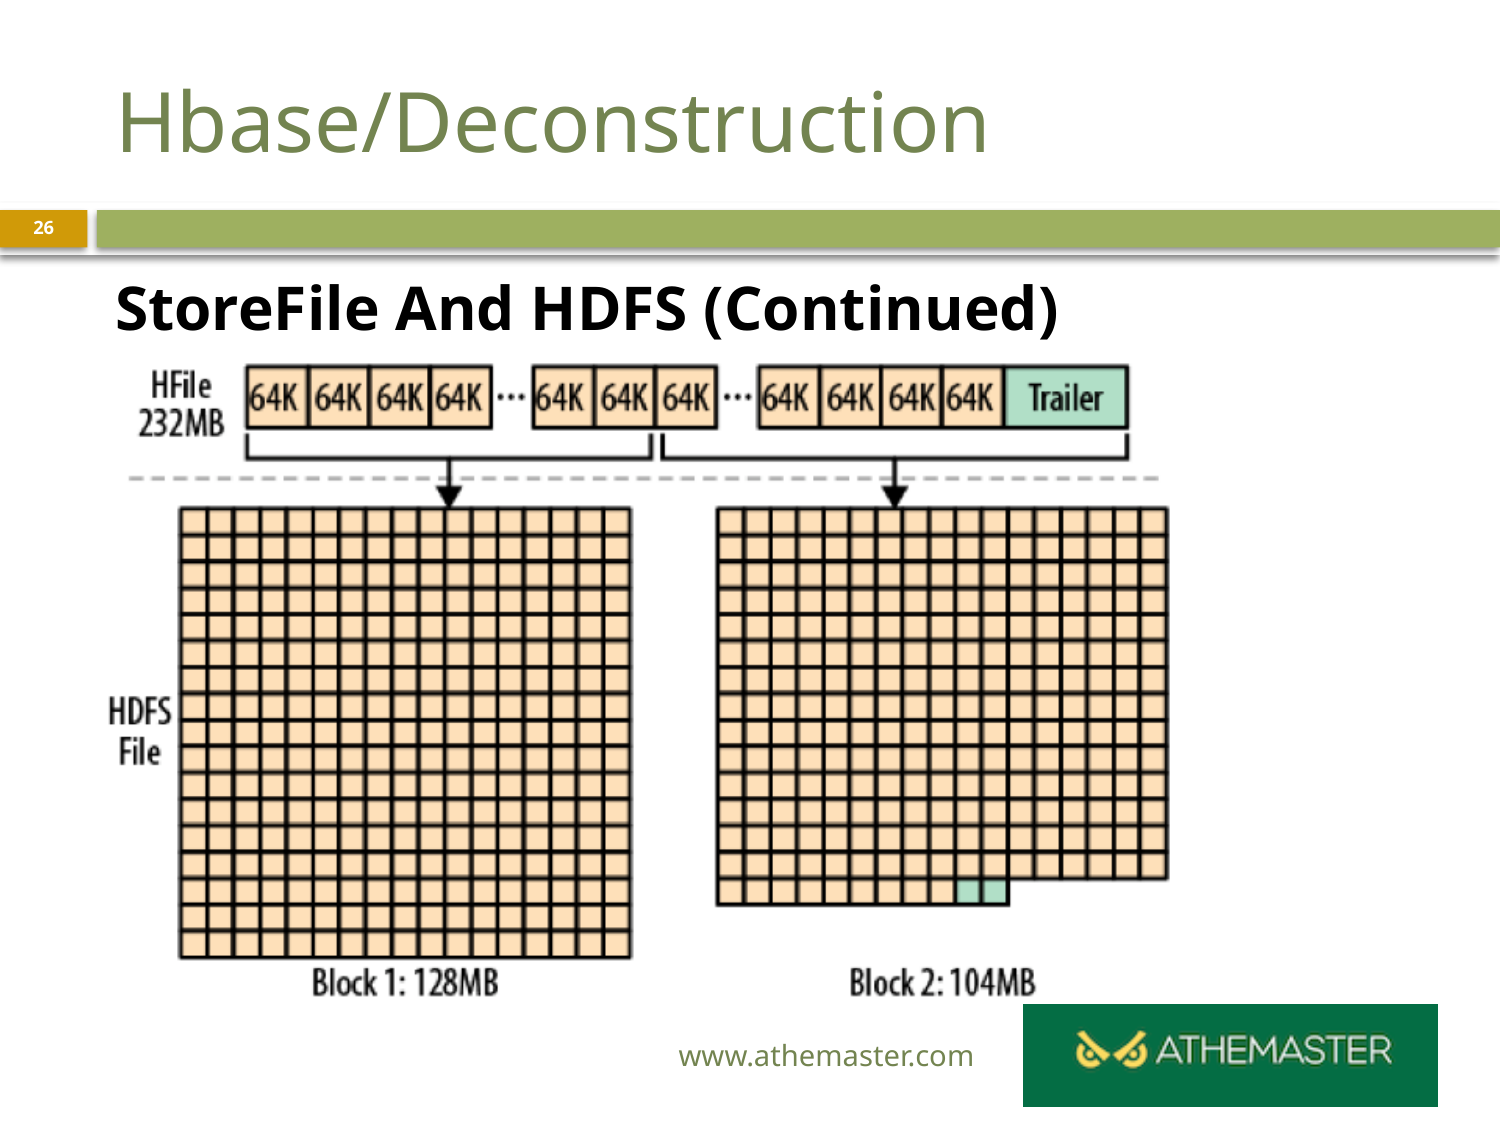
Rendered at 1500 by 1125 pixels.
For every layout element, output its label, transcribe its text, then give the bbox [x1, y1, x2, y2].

list StoreFile And HDFS (Continued) [100, 262, 1438, 1000]
footer www.athemaster.com [99, 1024, 990, 1085]
title Hbase/Deconstruction [100, 37, 1438, 200]
slide_number 26 [0, 208, 88, 249]
picture [100, 343, 1178, 999]
picture [1023, 1004, 1438, 1107]
